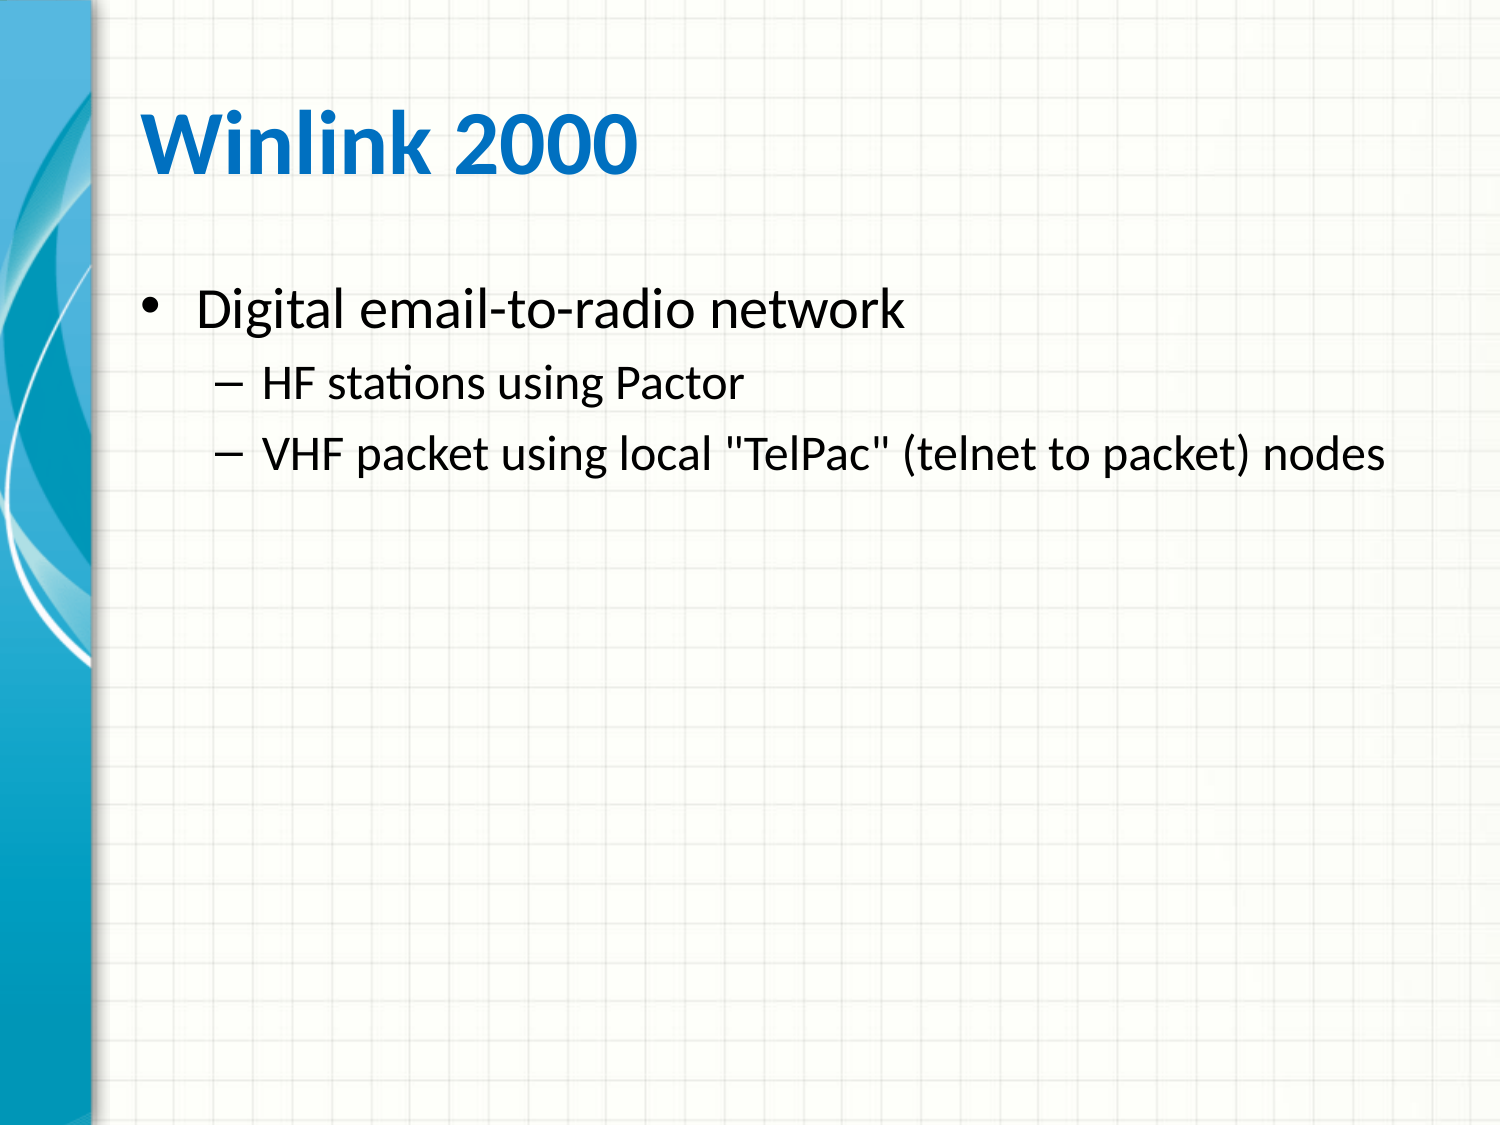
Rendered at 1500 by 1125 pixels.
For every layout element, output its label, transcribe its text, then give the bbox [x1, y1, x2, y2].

picture [0, 0, 1500, 1125]
list Digital email-to-radio network HF stations using Pactor VHF packet using local "TelPac" (telnet to packet) nodes [125, 262, 1450, 1005]
title Winlink 2000 [125, 44, 1450, 232]
